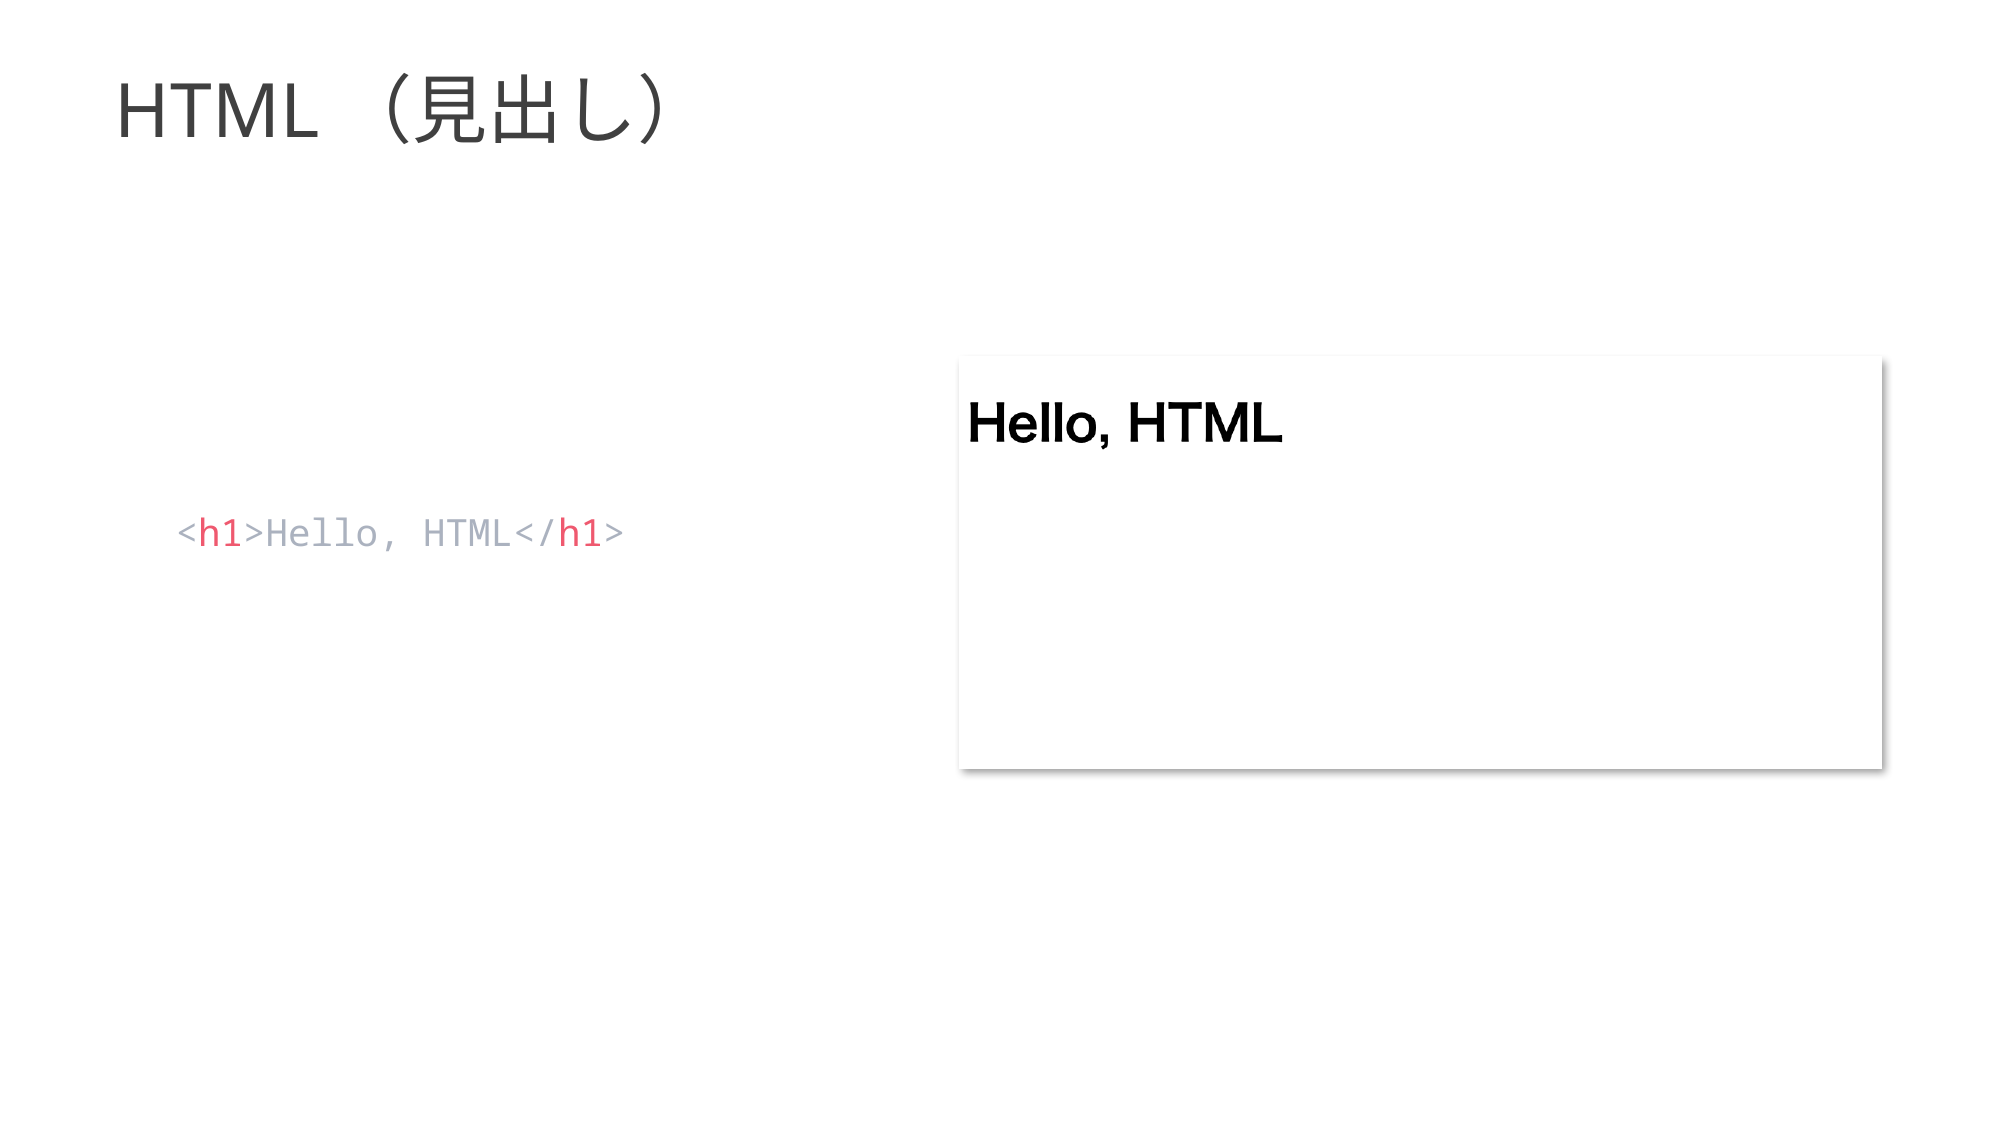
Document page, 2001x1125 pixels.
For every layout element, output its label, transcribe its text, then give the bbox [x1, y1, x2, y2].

text_box <h1>Hello, HTML</h1> [160, 501, 740, 562]
picture [959, 356, 1882, 769]
text_box HTML（見出し） [100, 54, 1293, 160]
